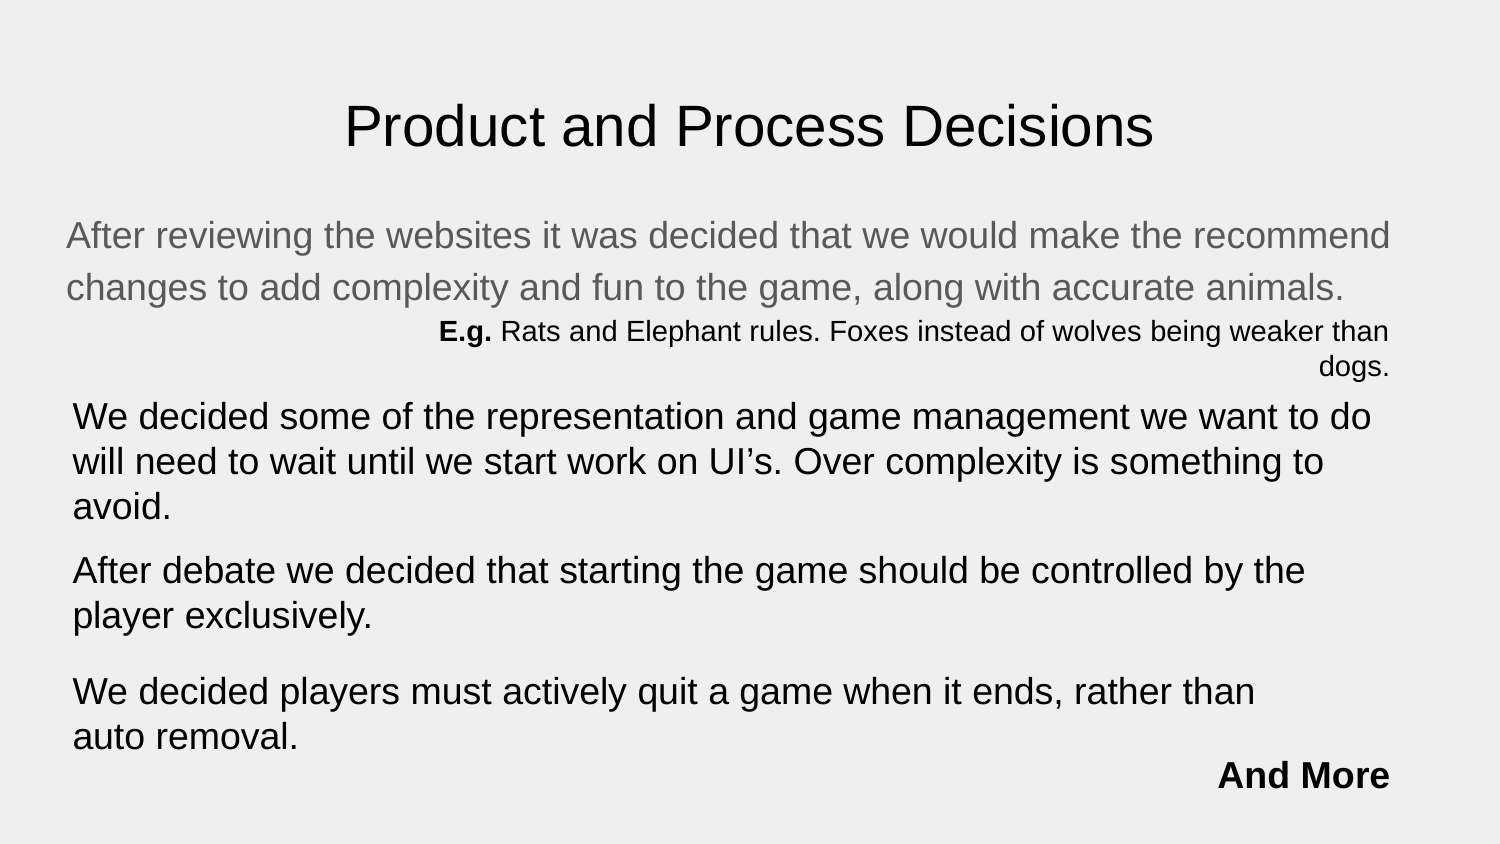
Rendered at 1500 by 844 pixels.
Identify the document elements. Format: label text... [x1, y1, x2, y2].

text_box After debate we decided that starting the game should be controlled by the player exclusively. [57, 530, 1394, 612]
list After reviewing the websites it was decided that we would make the recommend changes to add complexity and fun to the game, along with accurate animals. [51, 189, 1449, 308]
text_box We decided some of the representation and game management we want to do will need to wait until we start work on UI’s. Over complexity is something to avoid. [57, 376, 1394, 471]
text_box And More [1164, 735, 1406, 774]
text_box E.g. Rats and Elephant rules. Foxes instead of wolves being weaker than dogs. [394, 297, 1406, 422]
text_box We decided players must actively quit a game when it ends, rather than auto removal. [57, 651, 1275, 707]
title Product and Process Decisions [51, 72, 1449, 167]
